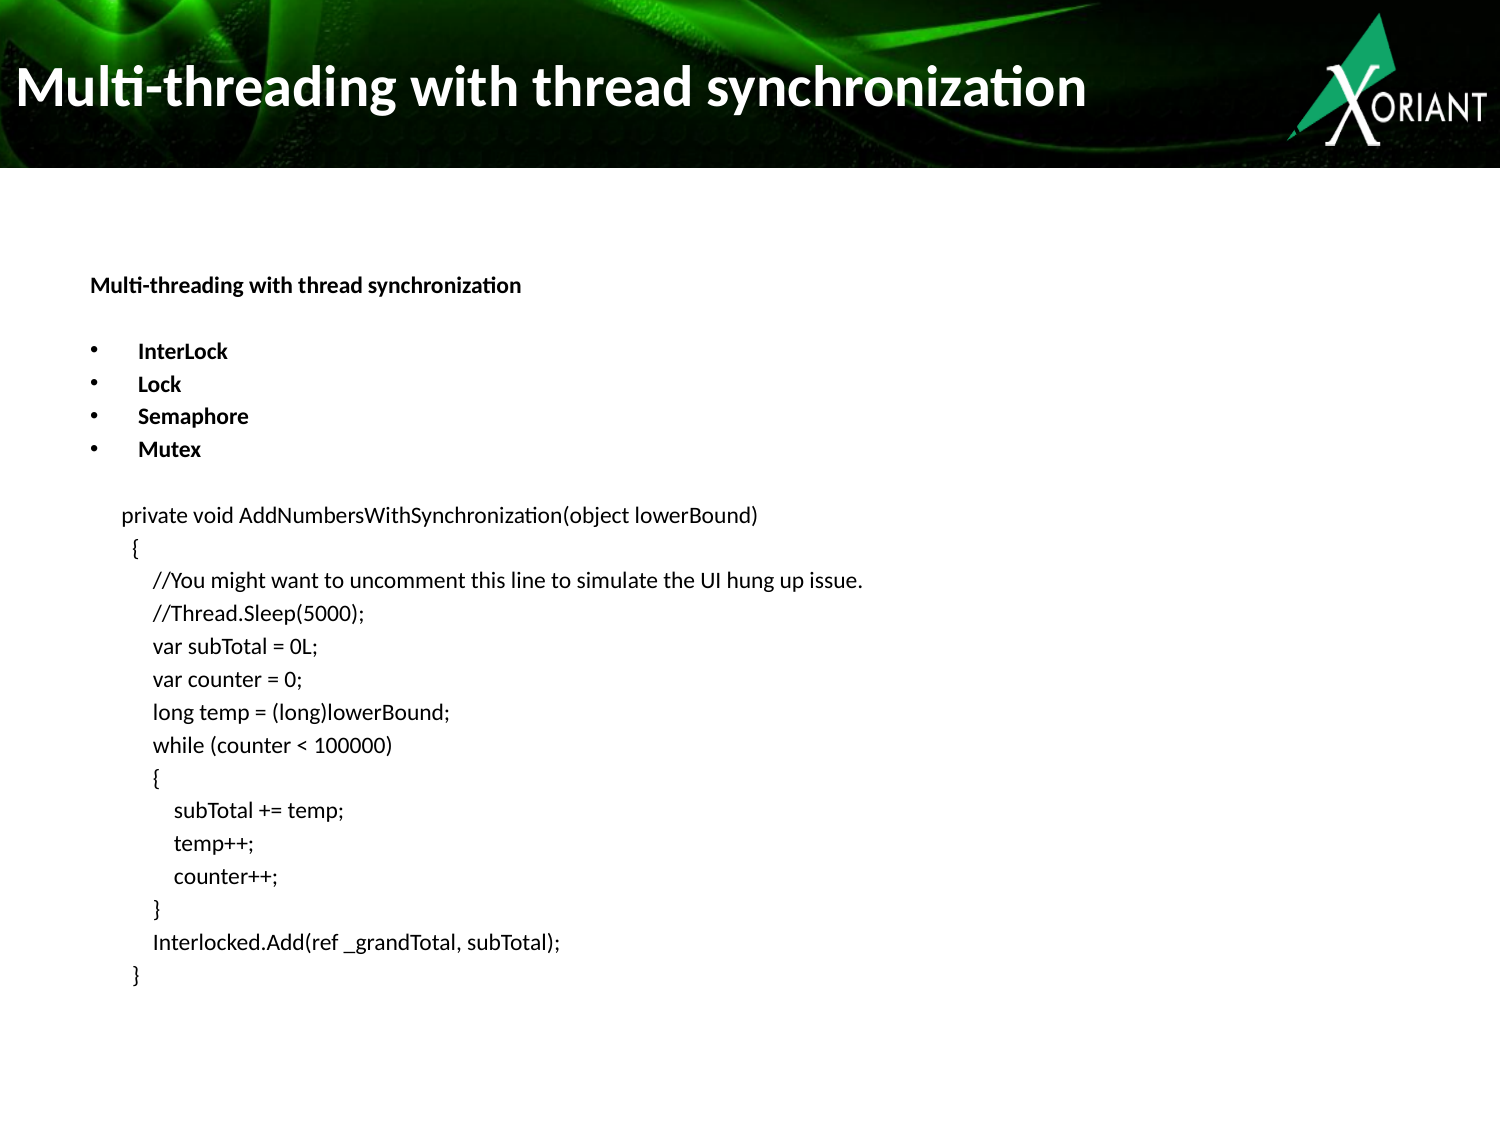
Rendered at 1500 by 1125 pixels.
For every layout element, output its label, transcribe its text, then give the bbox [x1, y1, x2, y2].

title Multi-threading with thread synchronization [0, 0, 1270, 168]
list Multi-threading with thread synchronization InterLock Lock Semaphore Mutex private void AddNumbersWithSynchronization(object lowerBound) { //You might want to uncomment this line to simulate the UI hung up issue. //Thread.Sleep(5000); var subTotal = 0L; var counter = 0; long temp = (long)lowerBound; while (counter < 100000) { subTotal += temp; temp++; counter++; } Interlocked.Add(ref _grandTotal, subTotal); } [75, 262, 1425, 1005]
picture [1270, 0, 1499, 168]
